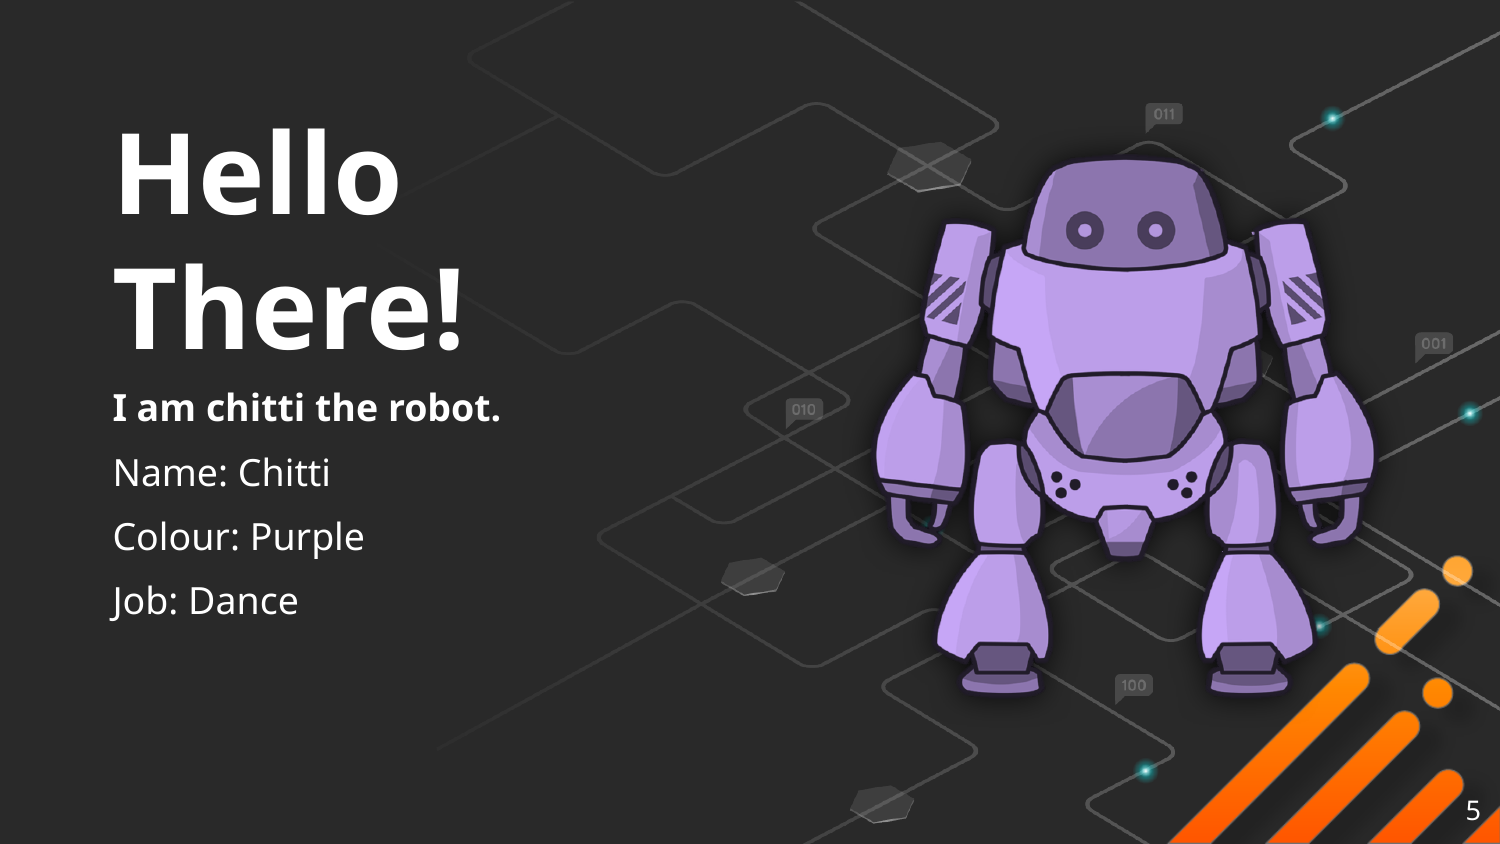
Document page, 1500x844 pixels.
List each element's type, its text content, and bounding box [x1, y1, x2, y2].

slide_number 5 [1391, 779, 1482, 844]
title Hello There! [112, 220, 769, 373]
subtitle I am chitti the robot. Name: Chitti Colour: Purple Job: Dance [112, 377, 779, 687]
picture [0, 0, 1500, 844]
